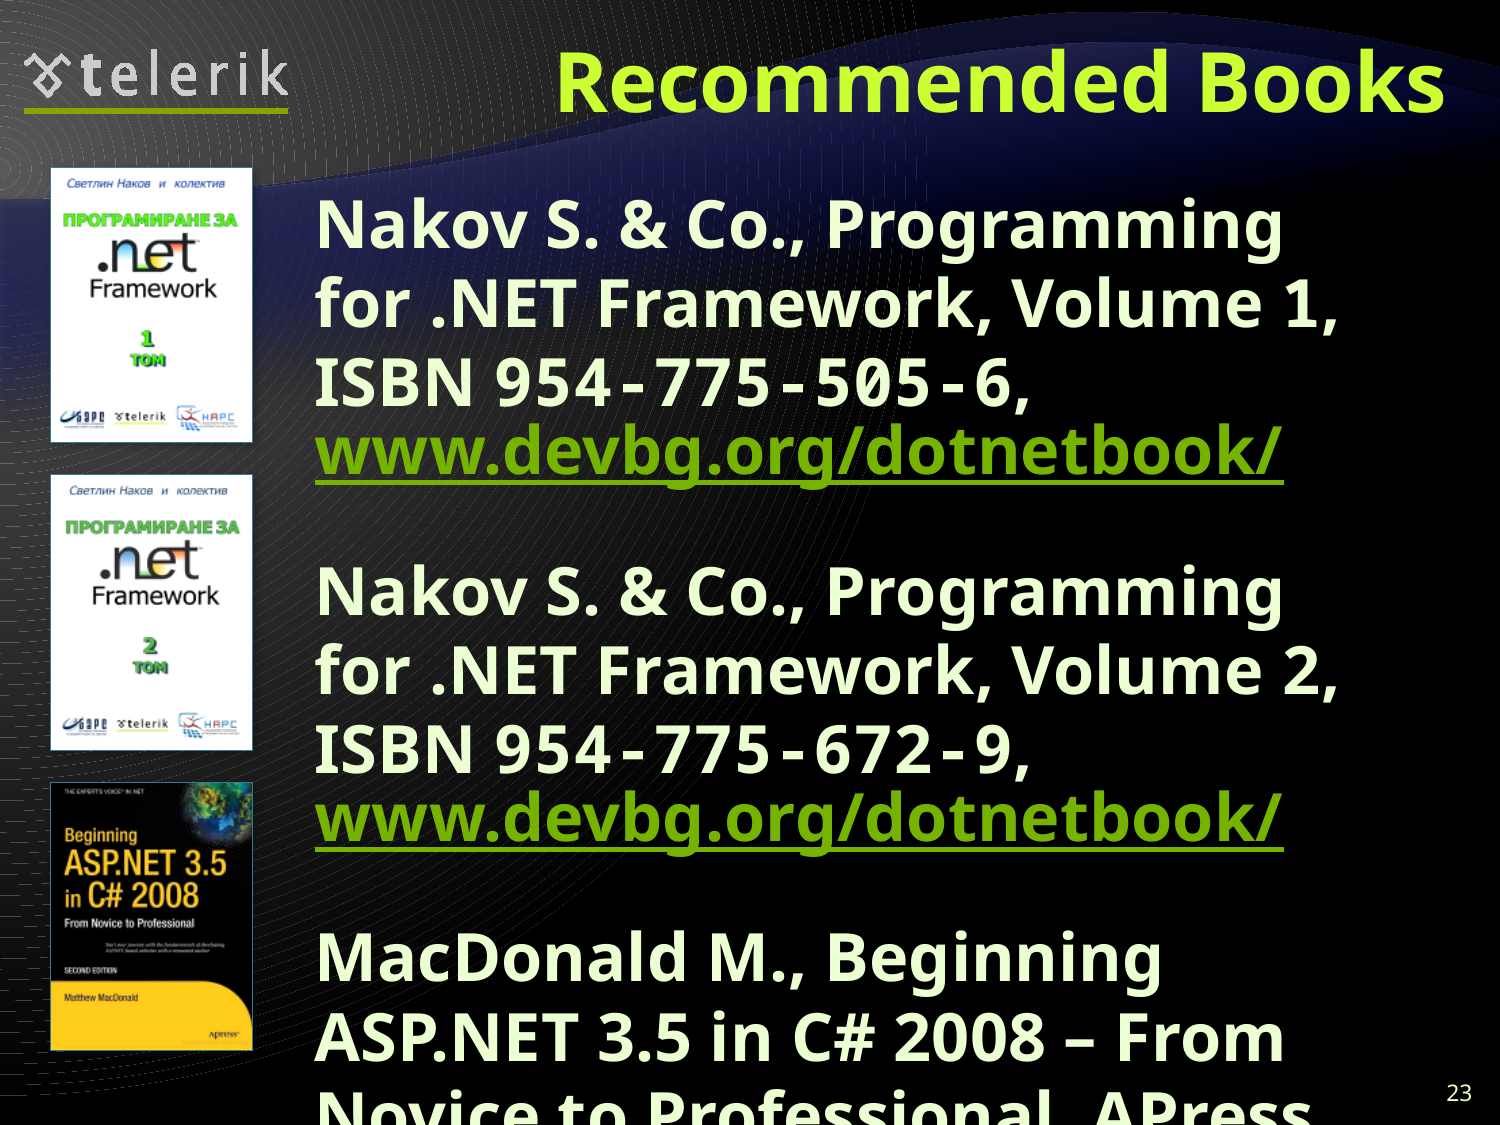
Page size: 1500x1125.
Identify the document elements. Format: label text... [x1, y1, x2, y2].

picture [49, 782, 253, 1051]
list Nakov S. & Co., Programming for .NET Framework, Volume 1, ISBN 954-775-505-6, www.devbg.org/dotnetbook/ Nakov S. & Co., Programming for .NET Framework, Volume 2, ISBN 954-775-672-9, www.devbg.org/dotnetbook/ MacDonald M., Beginning ASP.NET 3.5 in C# 2008 – From Novice to Professional, APress, ISBN 978-1-59059-891-7, http://tiny.cc/vk4Q0 [300, 174, 1463, 1100]
slide_number 23 [1412, 1074, 1488, 1113]
picture [49, 167, 253, 443]
title Recommended Books [300, 12, 1463, 163]
picture [49, 474, 253, 751]
picture [24, 49, 288, 114]
